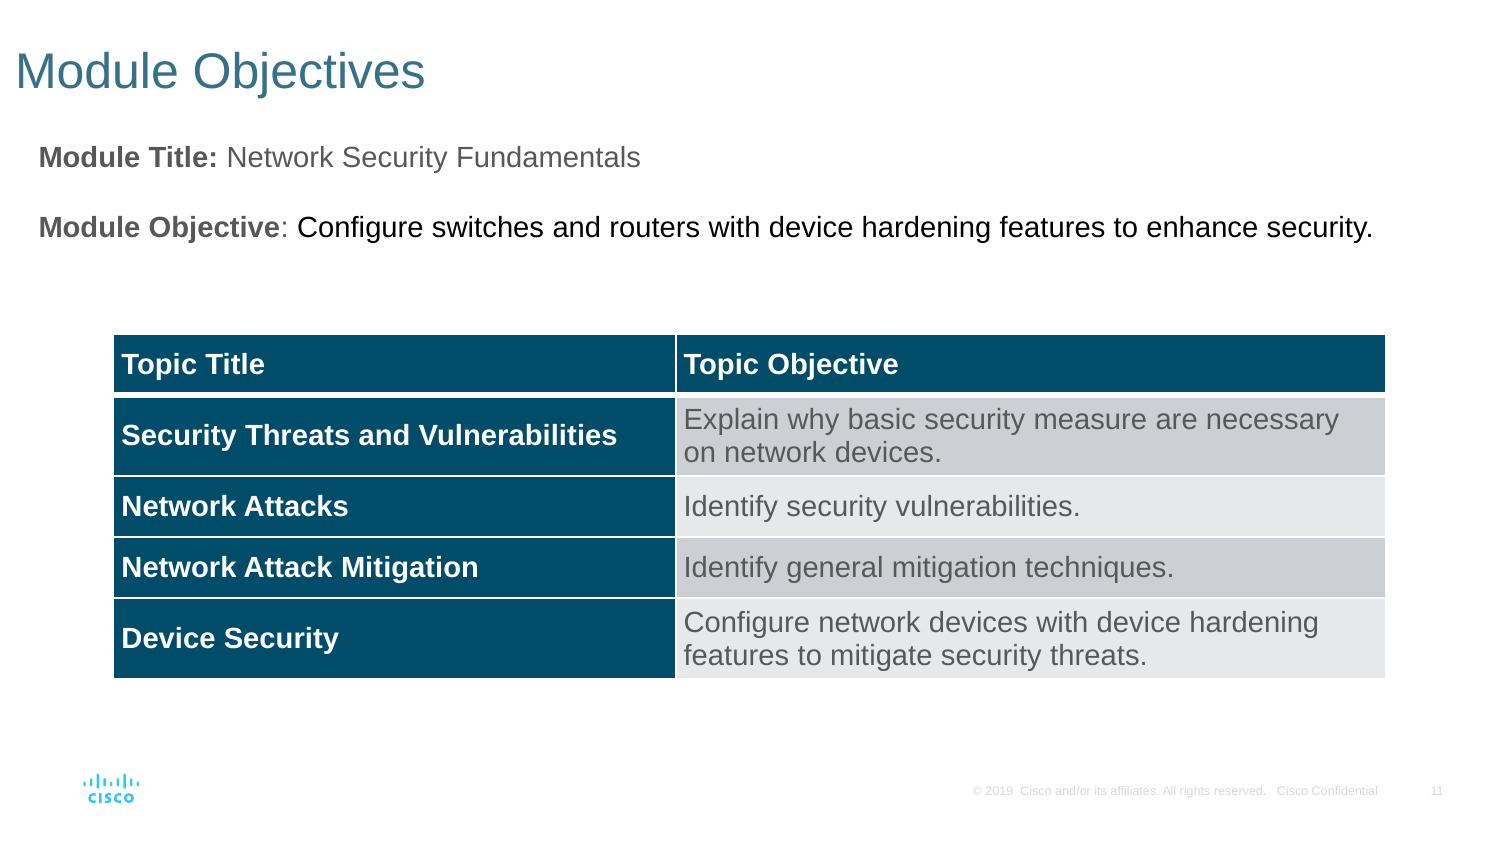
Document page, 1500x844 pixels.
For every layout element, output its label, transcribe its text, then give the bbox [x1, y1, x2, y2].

table_cell Device Security [114, 599, 675, 678]
table_cell Explain why basic security measure are necessary on network devices. [677, 398, 1385, 475]
table_header Topic Objective [677, 335, 1385, 392]
list Module Title: Network Security Fundamentals Module Objective: Configure switches and routers with device hardening features to enhance security. [23, 131, 1476, 256]
table_cell Configure network devices with device hardening features to mitigate security threats. [677, 599, 1385, 678]
table_cell Network Attack Mitigation [114, 538, 675, 597]
table_header Topic Title [114, 335, 675, 392]
table_cell Identify security vulnerabilities. [677, 477, 1385, 536]
table_cell Network Attacks [114, 477, 675, 536]
table_cell Identify general mitigation techniques. [677, 538, 1385, 597]
table_cell Security Threats and Vulnerabilities [114, 398, 675, 475]
title Module Objectives [0, 6, 1500, 131]
